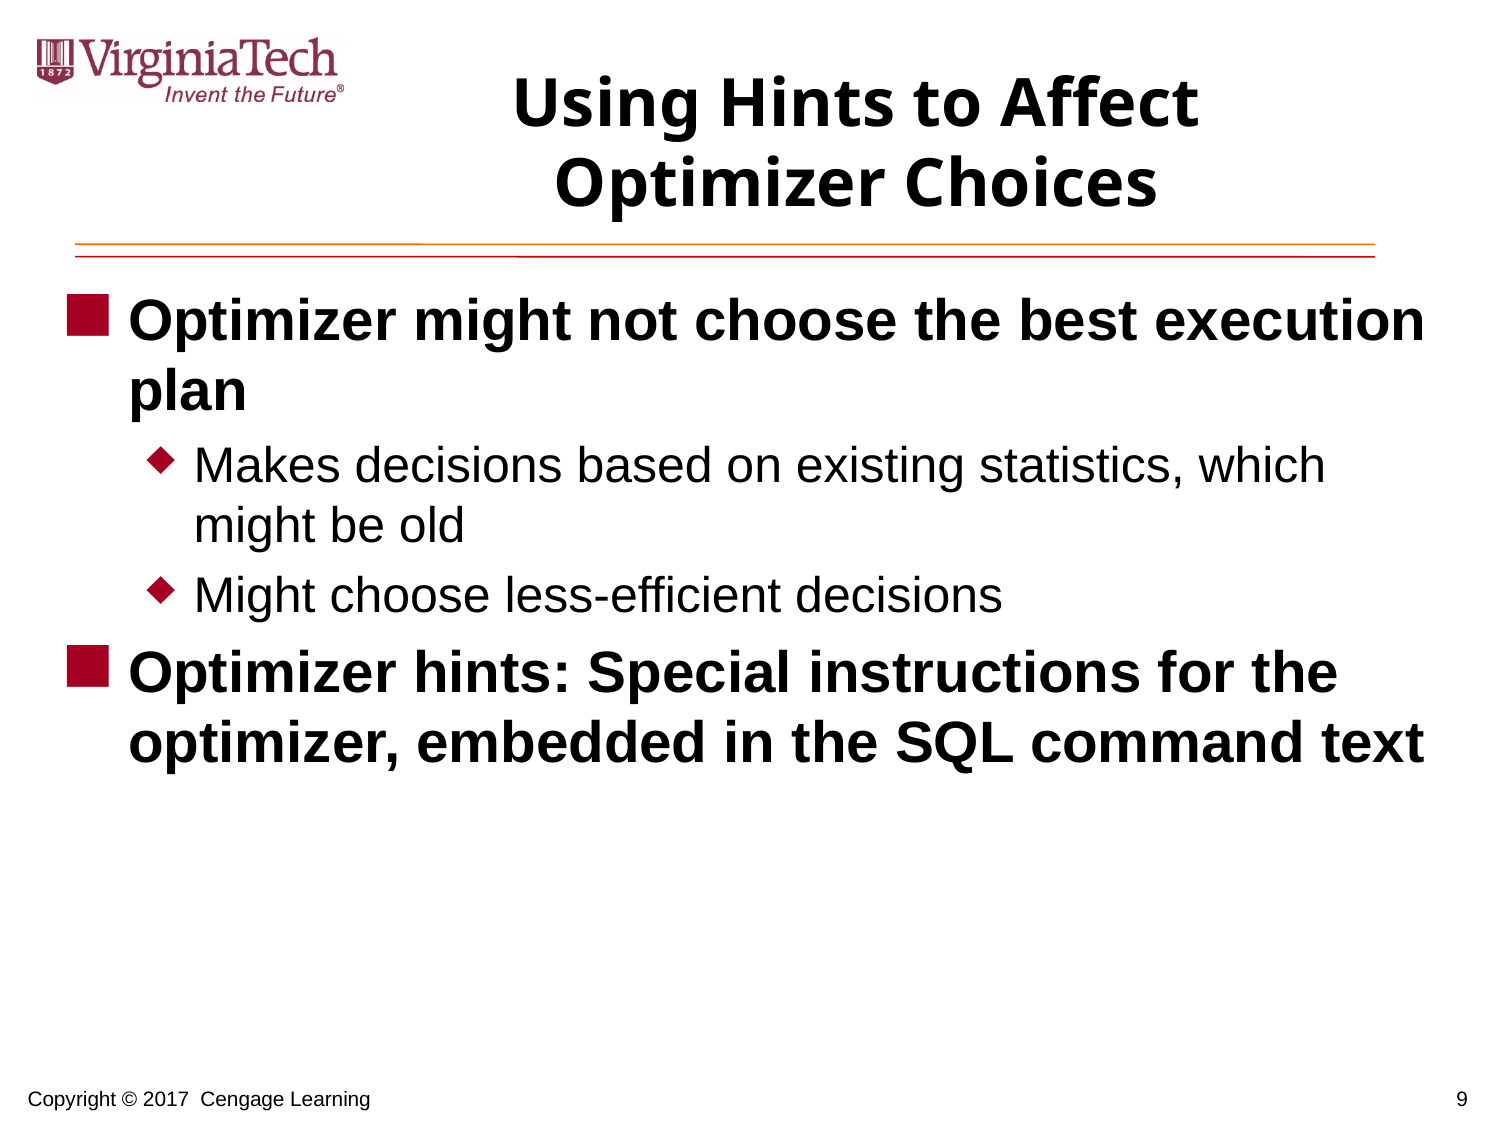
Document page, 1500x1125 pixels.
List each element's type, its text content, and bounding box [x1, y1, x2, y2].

text_box 9 [1441, 1077, 1500, 1116]
text_box Copyright © 2017 Cengage Learning [12, 1078, 488, 1116]
picture [37, 37, 344, 102]
list Optimizer might not choose the best execution plan Makes decisions based on existing statistics, which might be old Might choose less-efficient decisions Optimizer hints: Special instructions for the optimizer, embedded in the SQL command text [56, 275, 1445, 1038]
title Using Hints to Affect Optimizer Choices [350, 46, 1363, 234]
